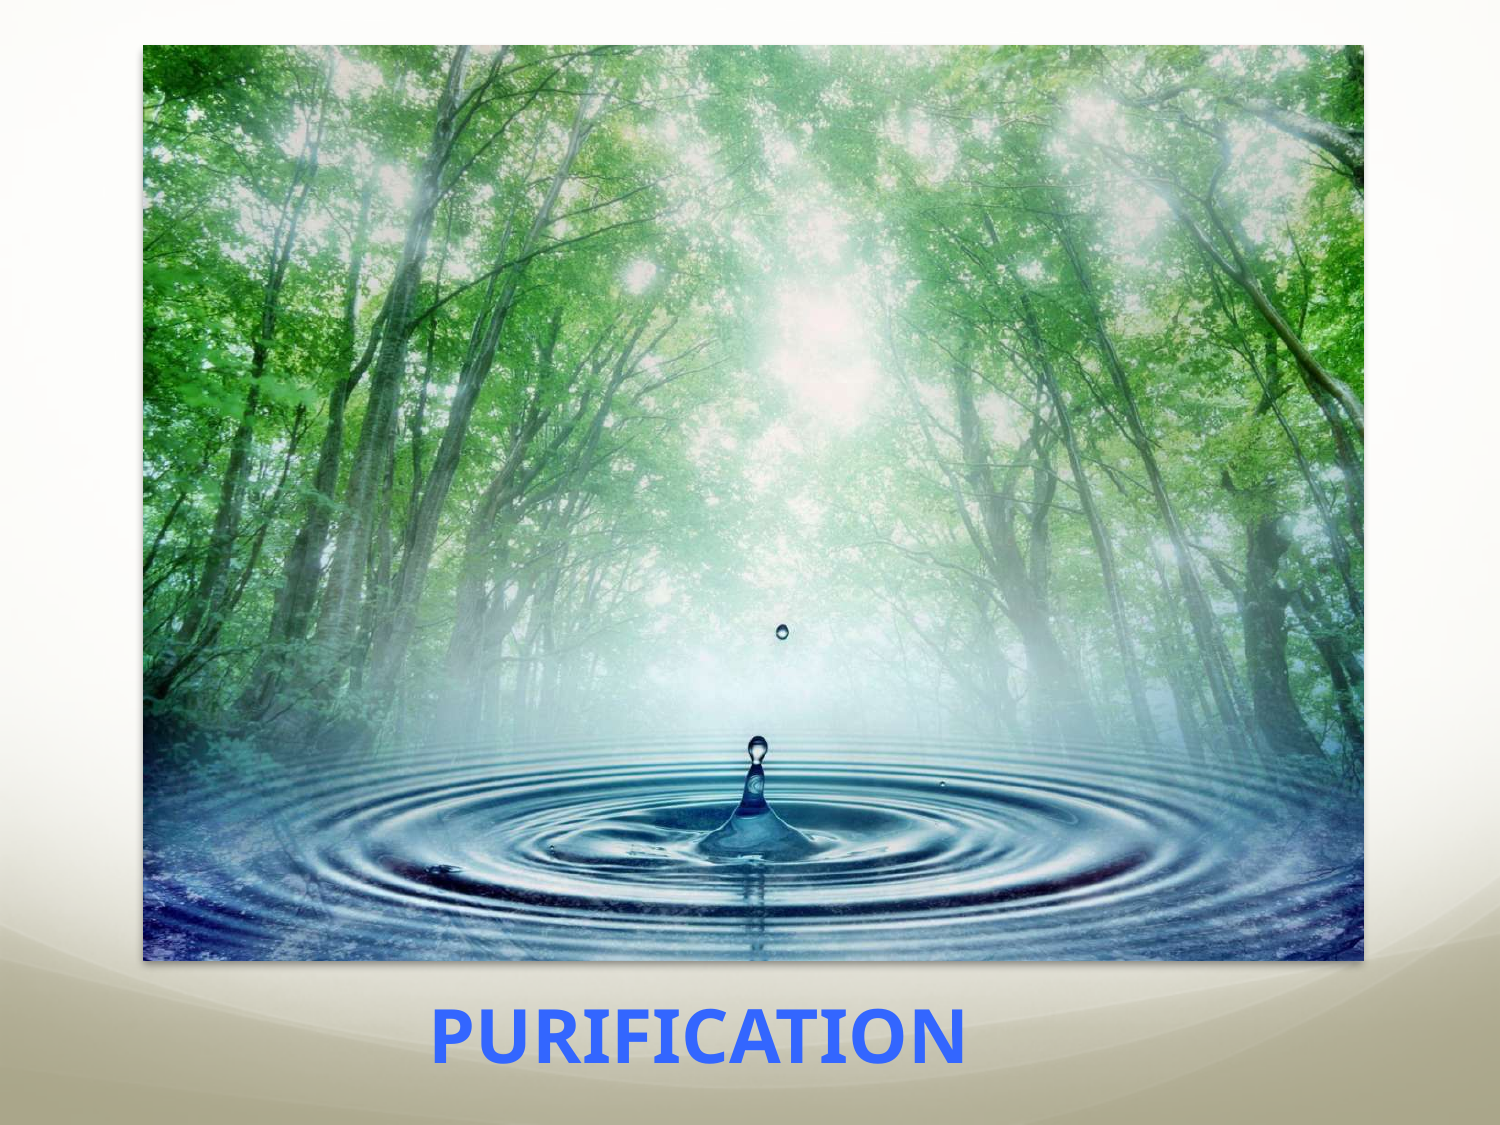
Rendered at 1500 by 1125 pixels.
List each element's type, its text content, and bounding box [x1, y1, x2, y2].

picture [143, 45, 1364, 961]
text_box PURIFICATION [413, 981, 1106, 1087]
